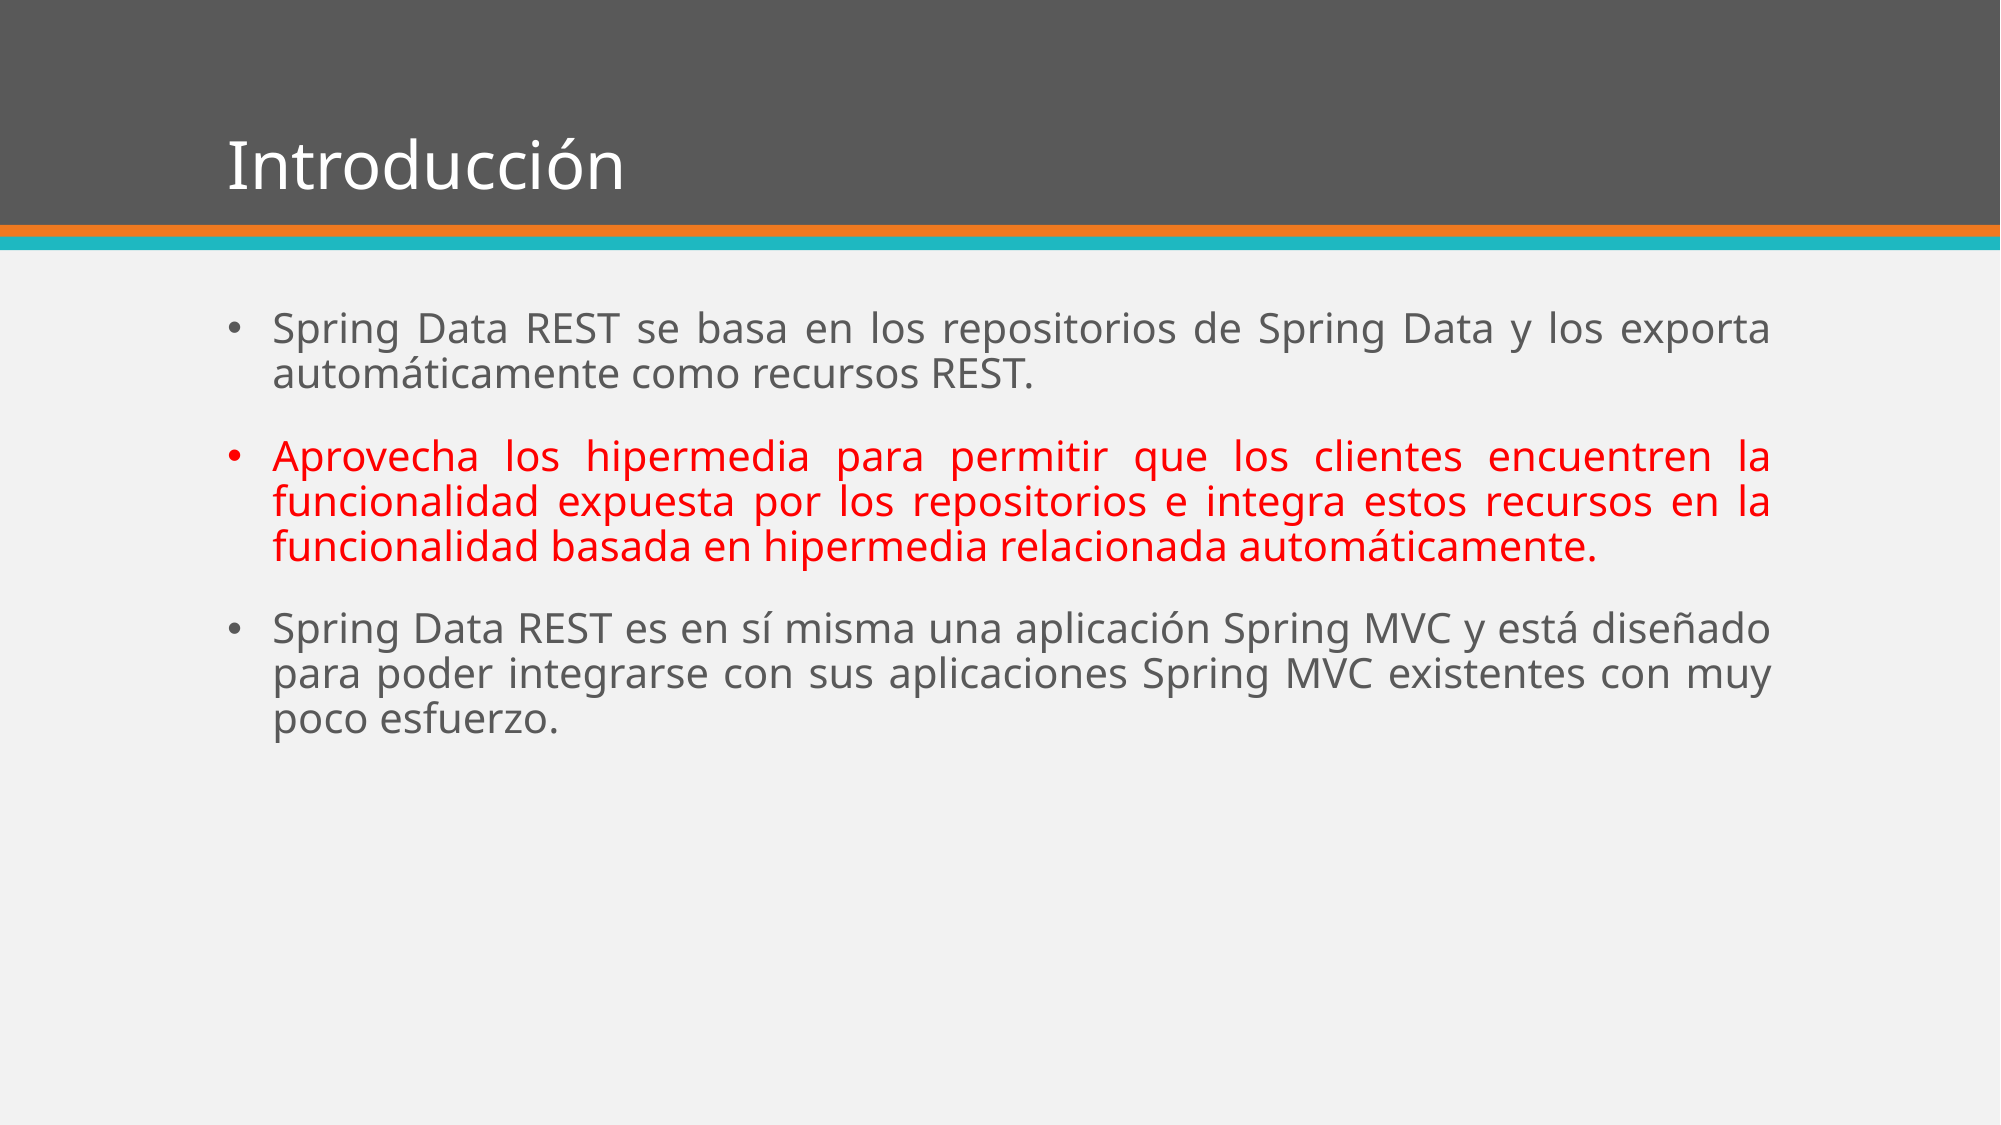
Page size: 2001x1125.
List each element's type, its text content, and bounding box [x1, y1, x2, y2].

list Spring Data REST se basa en los repositorios de Spring Data y los exporta automáticamente como recursos REST. Aprovecha los hipermedia para permitir que los clientes encuentren la funcionalidad expuesta por los repositorios e integra estos recursos en la funcionalidad basada en hipermedia relacionada automáticamente. Spring Data REST es en sí misma una aplicación Spring MVC y está diseñado para poder integrarse con sus aplicaciones Spring MVC existentes con muy poco esfuerzo. [212, 299, 1788, 1013]
title Introducción [212, 41, 1788, 212]
